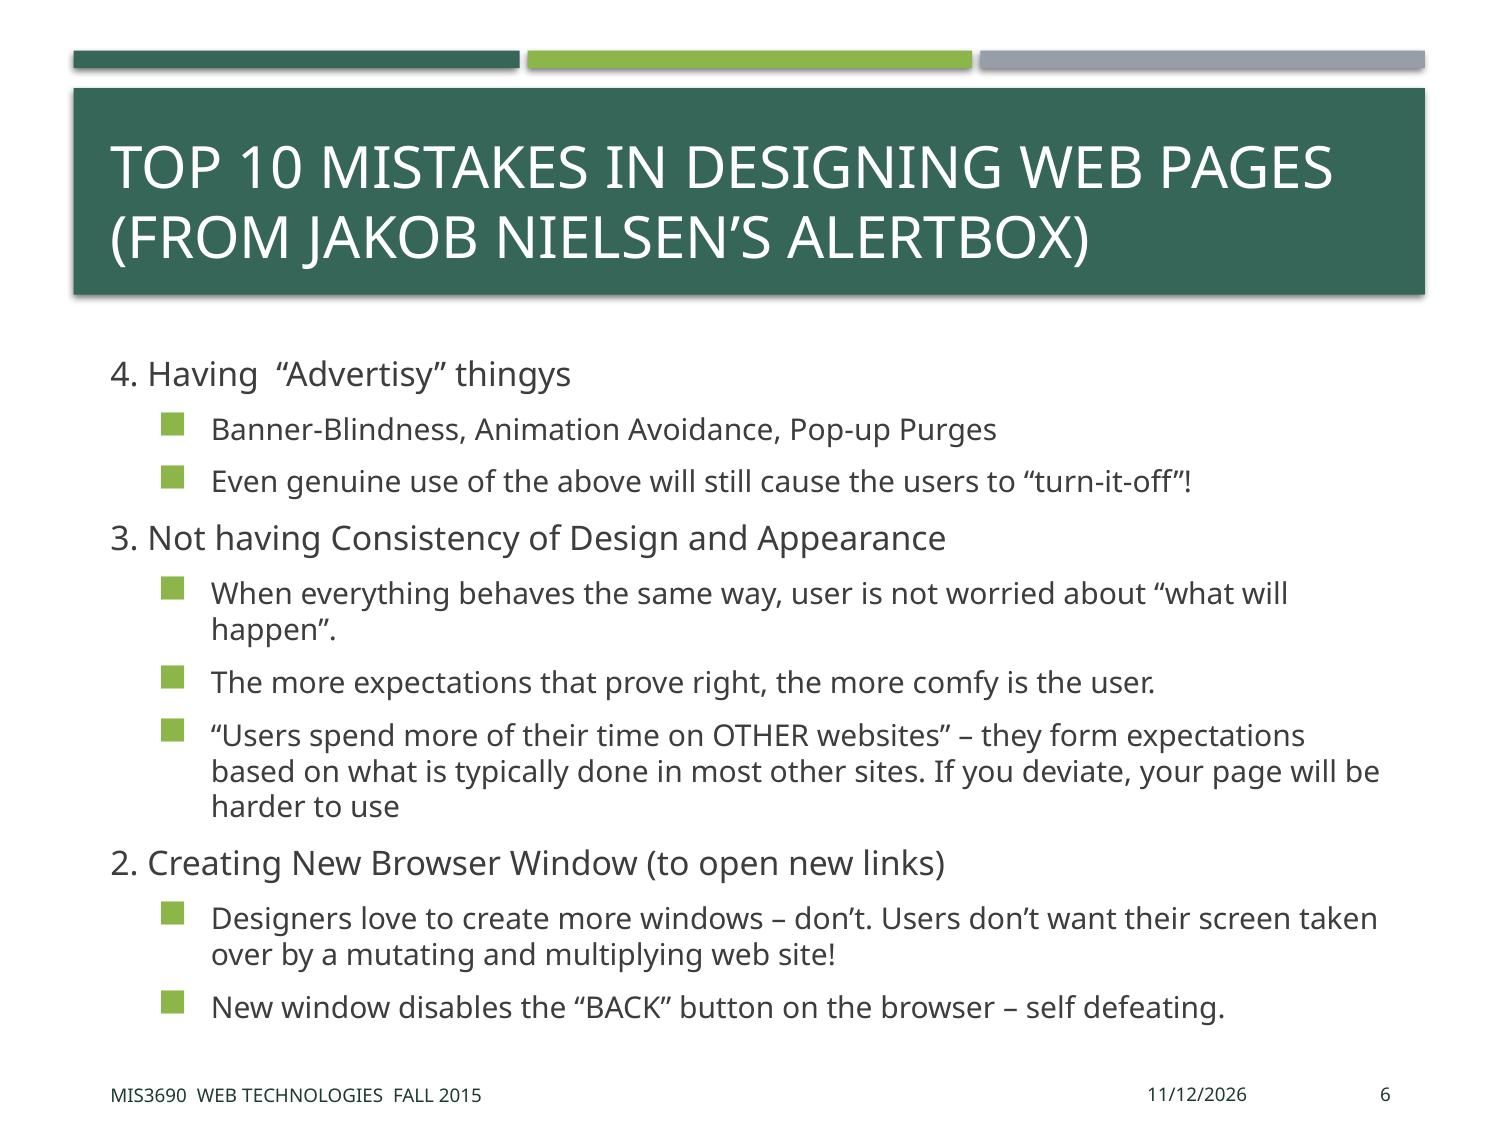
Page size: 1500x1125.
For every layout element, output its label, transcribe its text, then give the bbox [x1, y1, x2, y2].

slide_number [911, 1065, 1262, 1125]
list 4. Having “Advertisy” thingys Banner-Blindness, Animation Avoidance, Pop-up Purges Even genuine use of the above will still cause the users to “turn-it-off”! 3. Not having Consistency of Design and Appearance When everything behaves the same way, user is not worried about “what will happen”. The more expectations that prove right, the more comfy is the user. “Users spend more of their time on OTHER websites” – they form expectations based on what is typically done in most other sites. If you deviate, your page will be harder to use 2. Creating New Browser Window (to open new links) Designers love to create more windows – don’t. Users don’t want their screen taken over by a mutating and multiplying web site! New window disables the “BACK” button on the browser – self defeating. [95, 344, 1406, 1038]
title Top 10 mistakes in designing web pages (from Jakob Nielsen’s Alertbox) [95, 99, 1406, 278]
slide_number 6 [1279, 1065, 1406, 1125]
footer MIS3690 Web Technologies Fall 2015 [95, 1064, 895, 1125]
